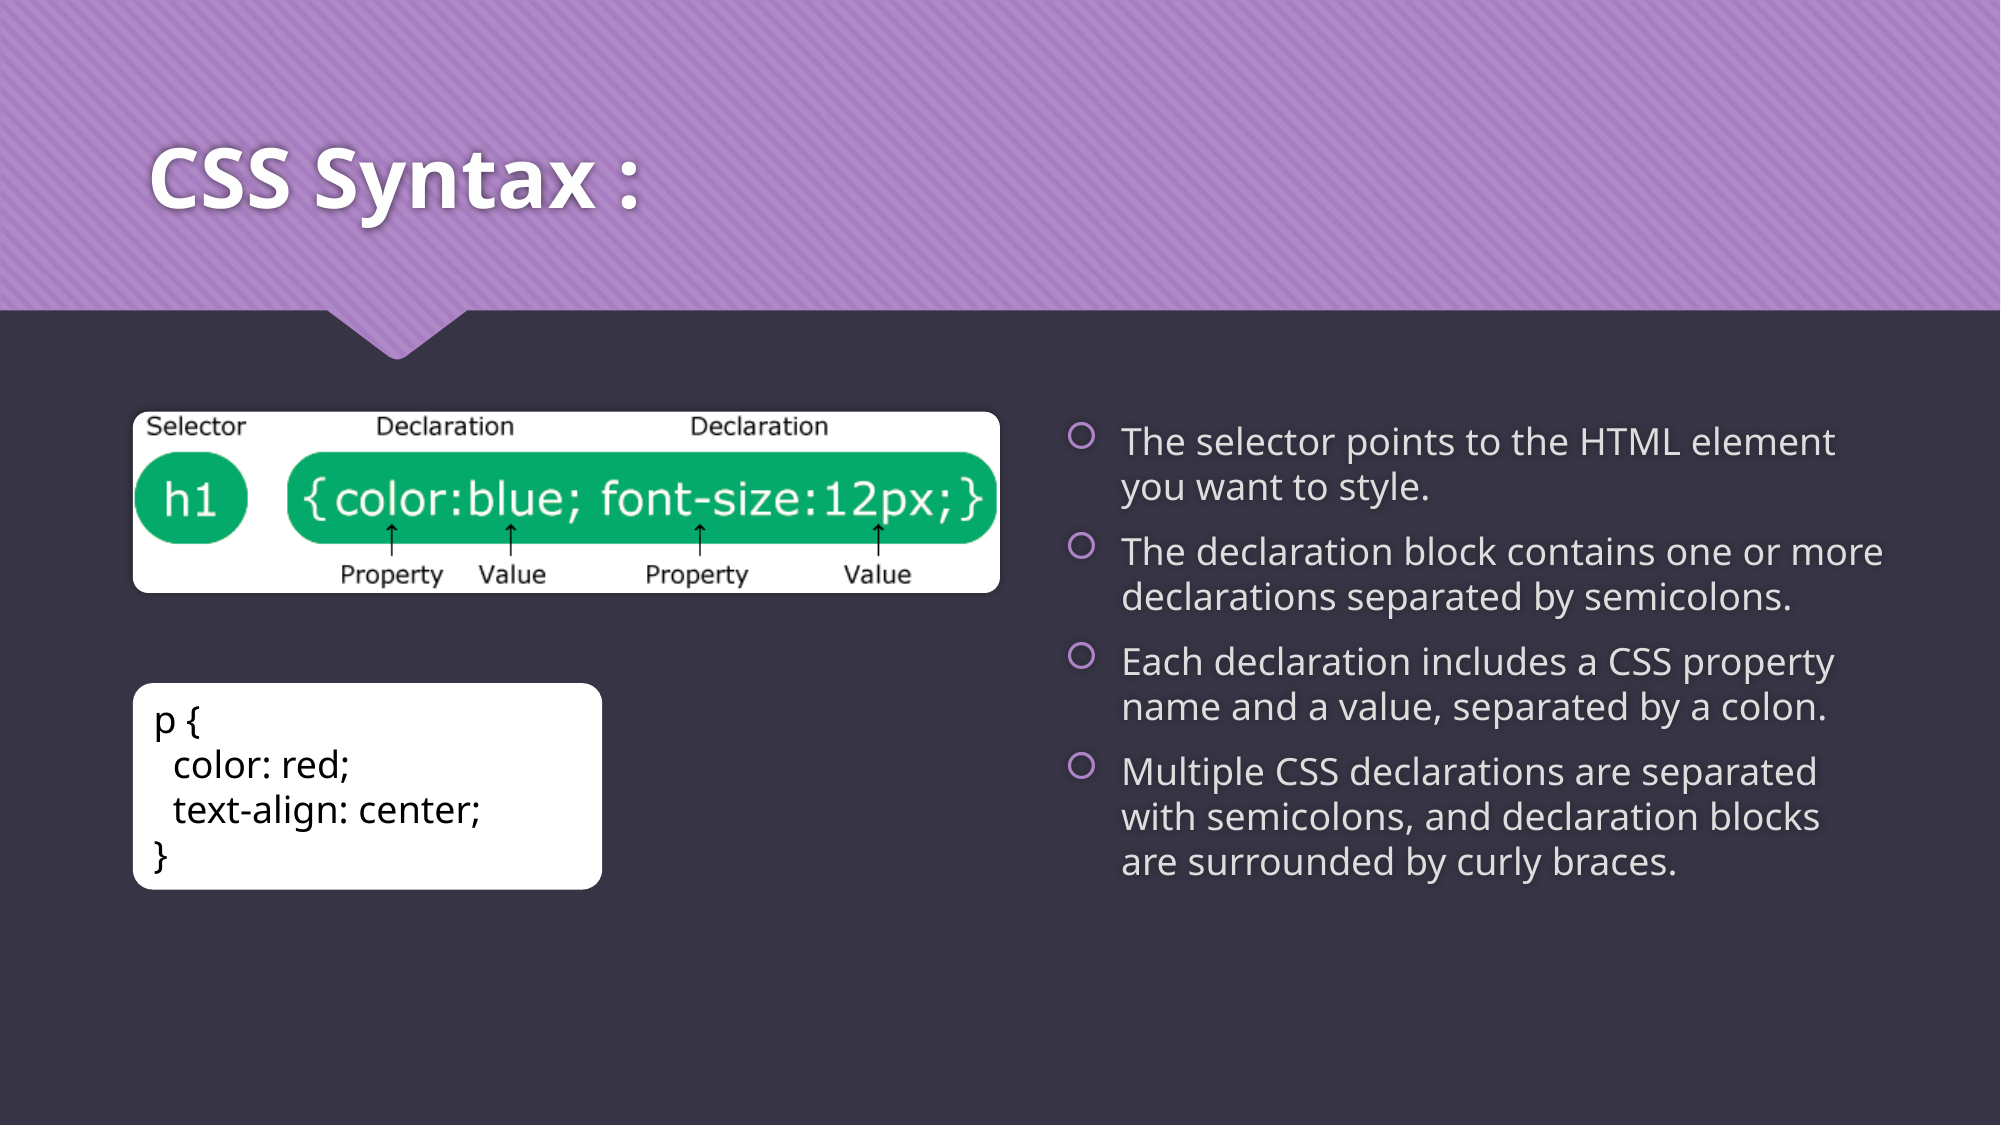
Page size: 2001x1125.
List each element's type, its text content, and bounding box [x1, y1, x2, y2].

list The selector points to the HTML element you want to style. The declaration block contains one or more declarations separated by semicolons. Each declaration includes a CSS property name and a value, separated by a colon. Multiple CSS declarations are separated with semicolons, and declaration blocks are surrounded by curly braces. [1049, 384, 1902, 982]
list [132, 411, 1001, 594]
title CSS Syntax : [132, 73, 1868, 233]
text_box p { color: red; text-align: center; } [132, 683, 603, 890]
